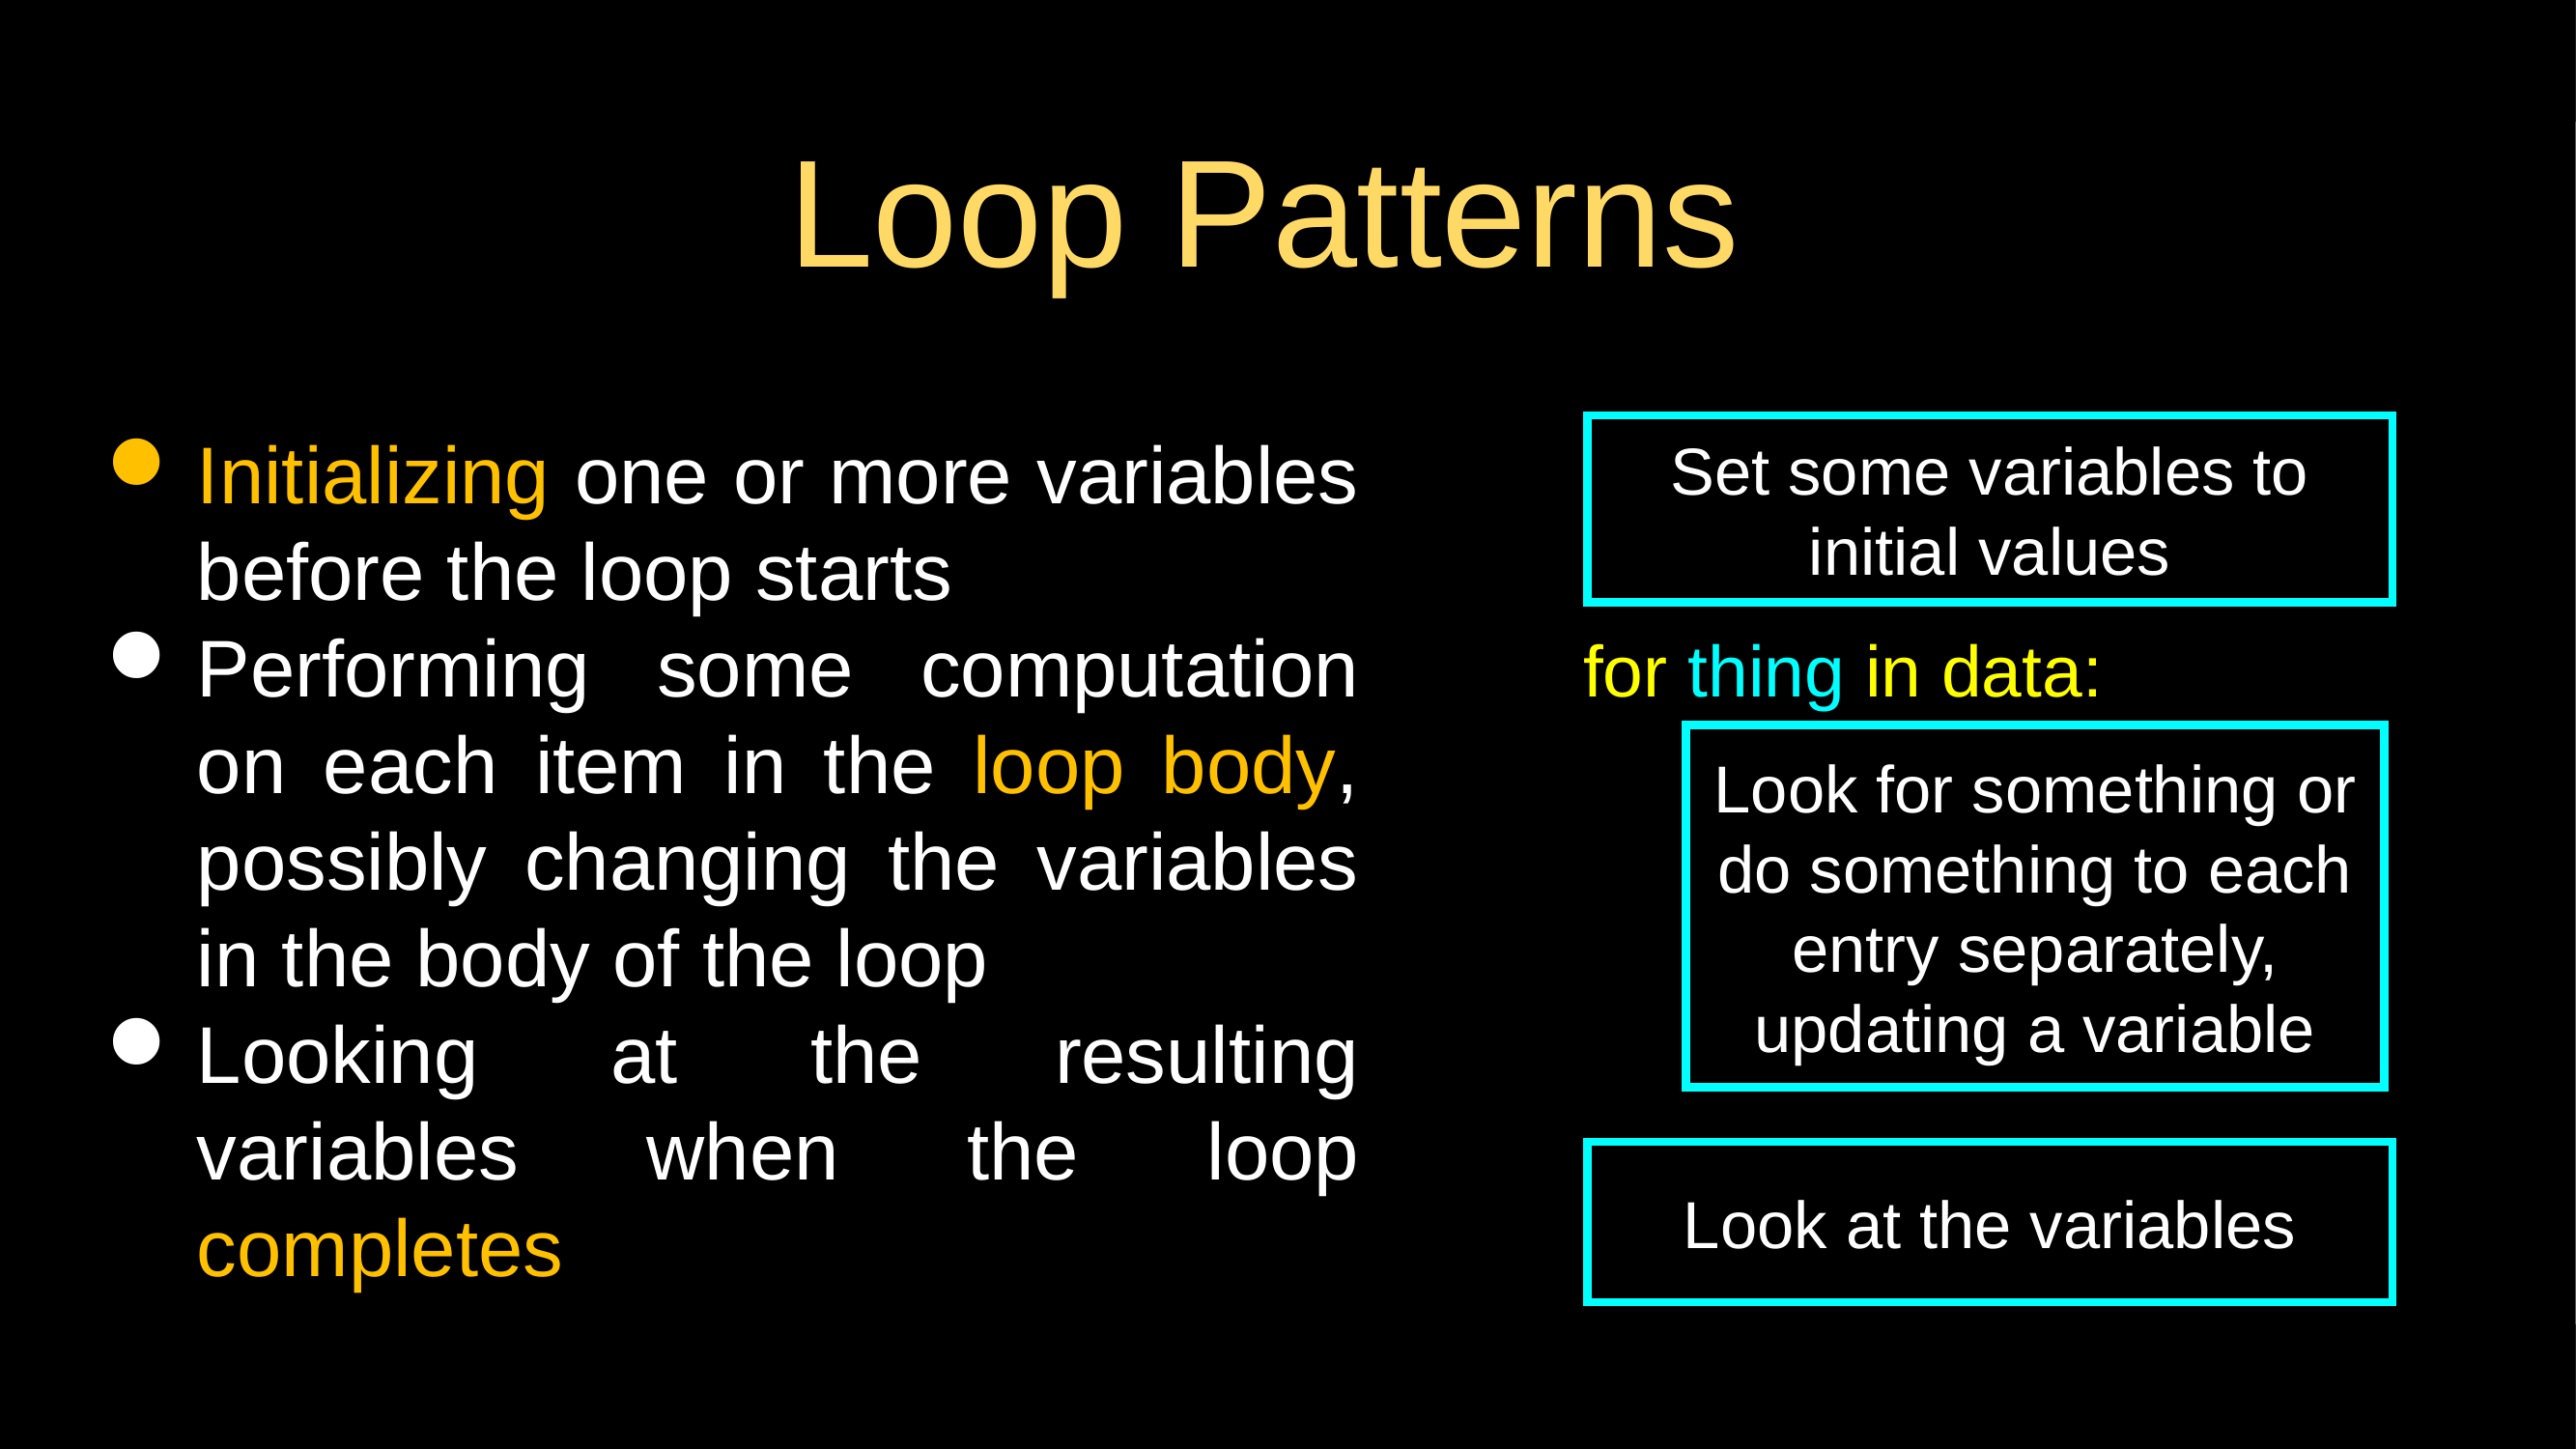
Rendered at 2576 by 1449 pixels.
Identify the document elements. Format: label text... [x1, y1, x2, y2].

text_box Initializing one or more variables before the loop starts Performing some computation on each item in the loop body, possibly changing the variables in the body of the loop Looking at the resulting variables when the loop completes [92, 416, 1373, 1300]
title Loop Patterns [160, 80, 2368, 332]
text_box Look for something or do something to each entry separately, updating a variable [1685, 724, 2385, 1088]
text_box Set some variables to initial values [1587, 414, 2392, 603]
text_box Look at the variables [1587, 1141, 2392, 1303]
text_box for thing in data: [1573, 618, 2112, 718]
